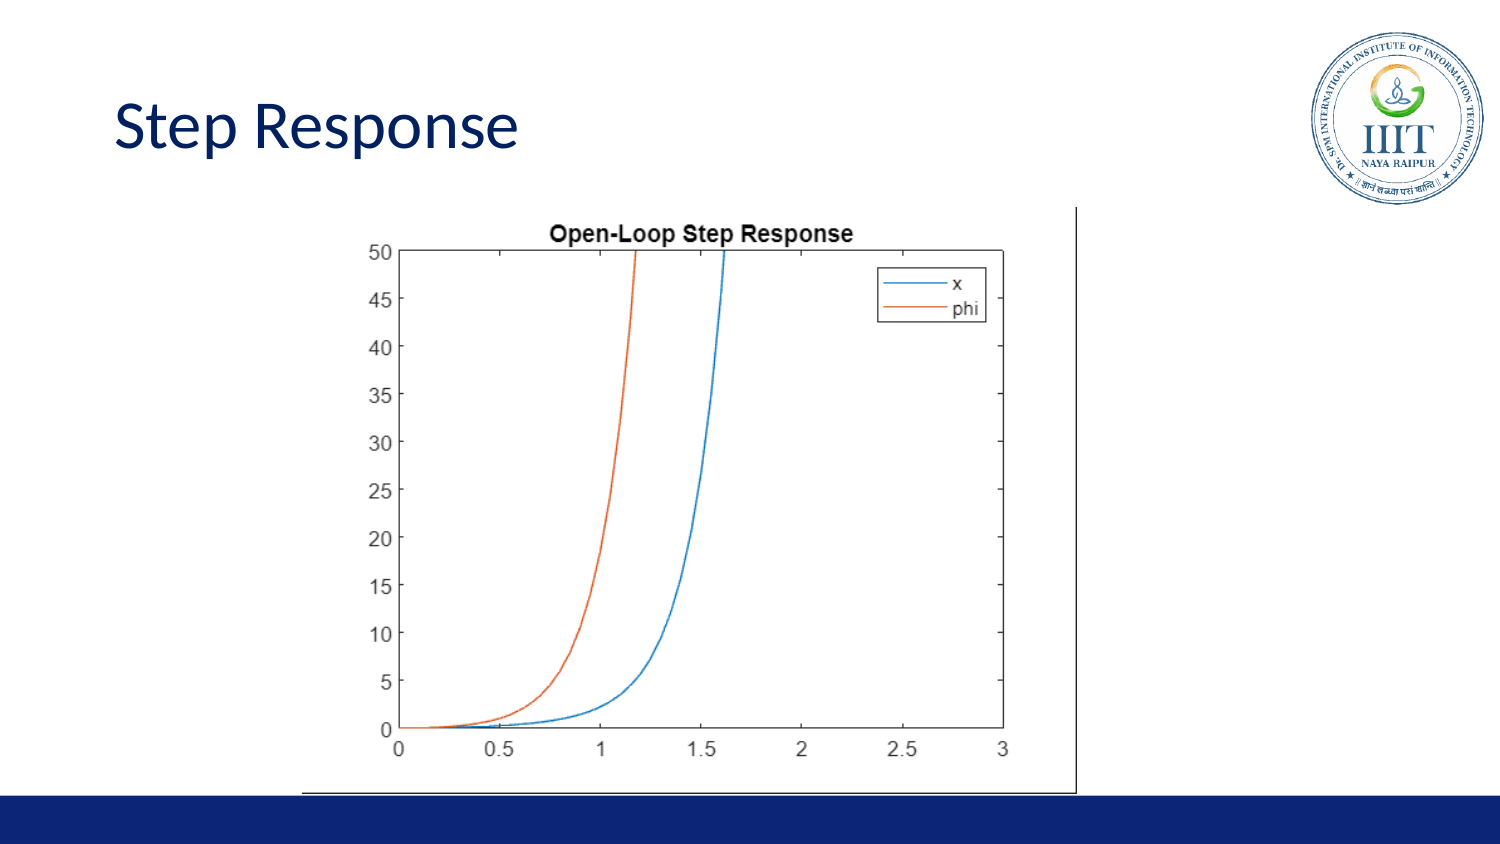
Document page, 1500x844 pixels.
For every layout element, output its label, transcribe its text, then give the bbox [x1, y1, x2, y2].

picture [302, 207, 1077, 794]
title Step Response [103, 44, 1397, 208]
picture [1307, 28, 1487, 208]
